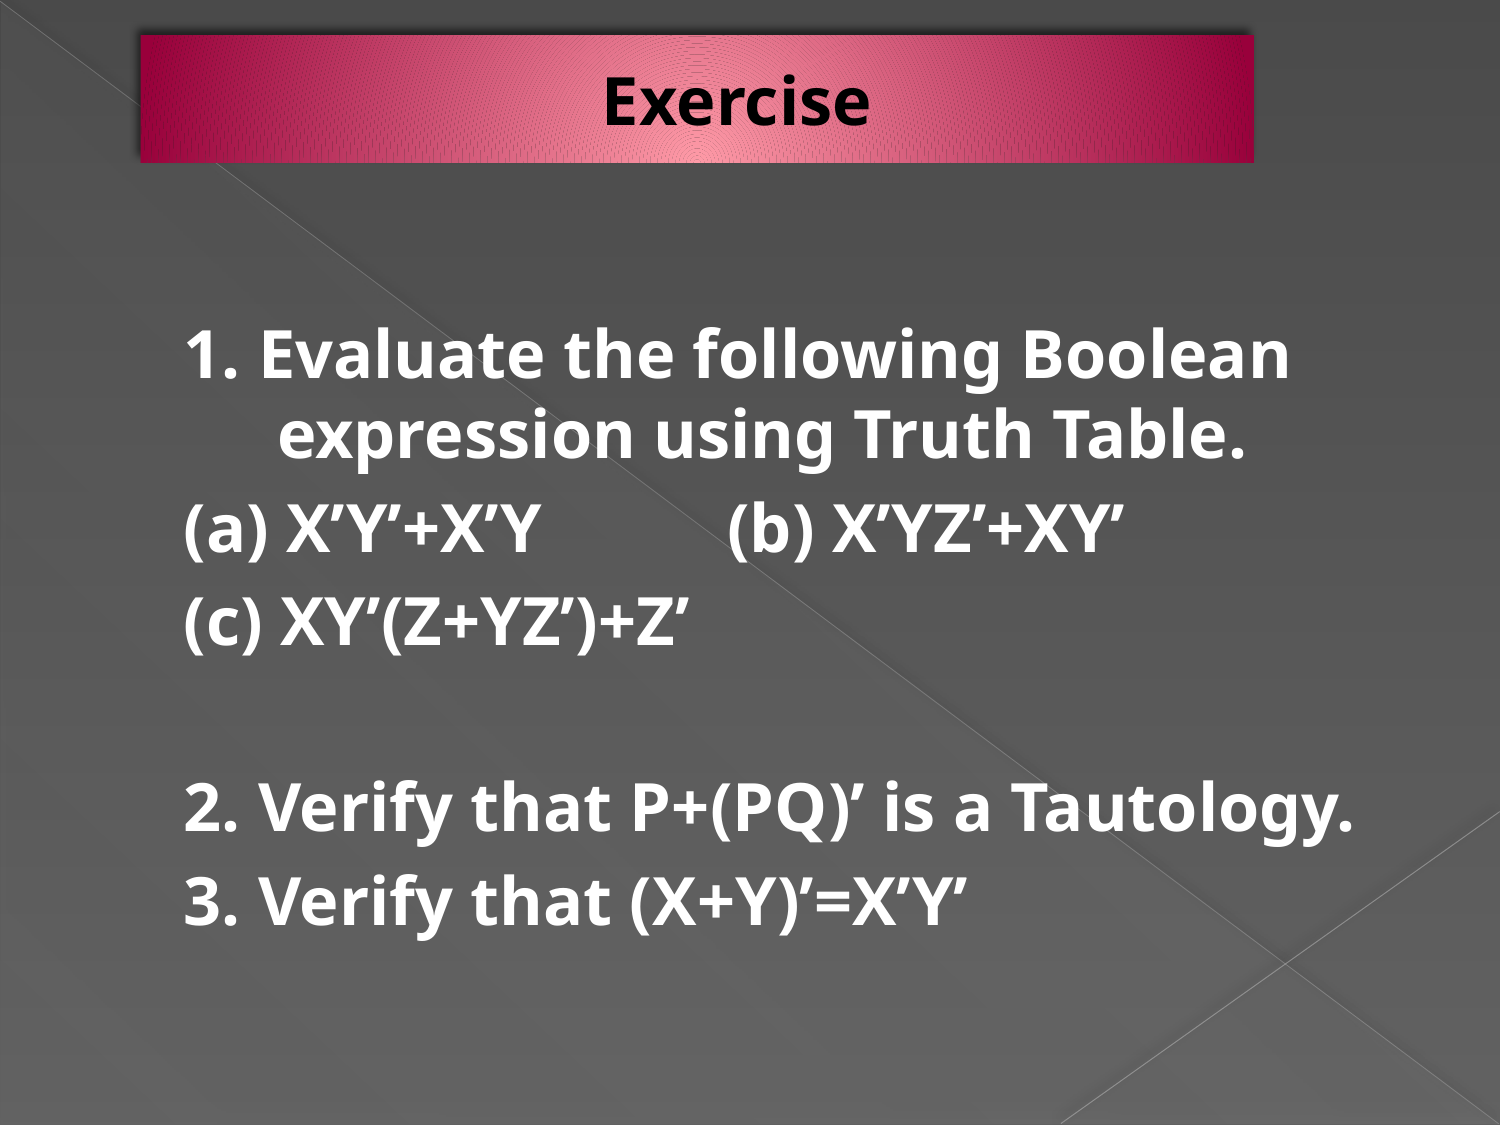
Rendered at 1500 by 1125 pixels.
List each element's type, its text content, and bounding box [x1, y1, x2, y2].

list 1. Evaluate the following Boolean expression using Truth Table. (a) X’Y’+X’Y (b) X’YZ’+XY’ (c) XY’(Z+YZ’)+Z’ 2. Verify that P+(PQ)’ is a Tautology. 3. Verify that (X+Y)’=X’Y’ [93, 304, 1425, 1006]
title Exercise [140, 35, 1254, 163]
